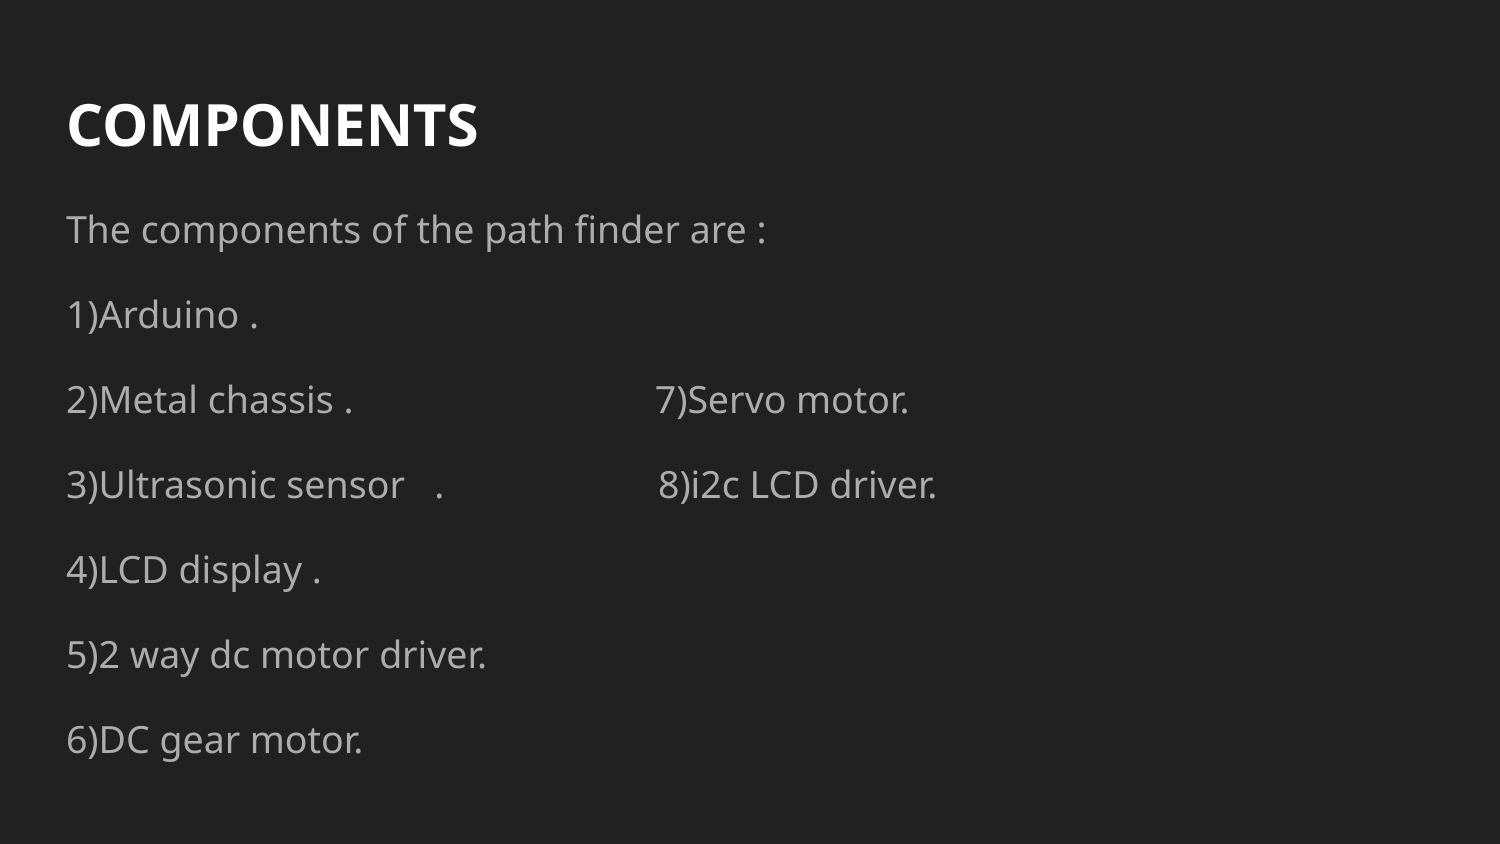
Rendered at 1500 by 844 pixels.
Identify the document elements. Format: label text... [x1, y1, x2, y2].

title COMPONENTS [51, 72, 1449, 167]
list The components of the path finder are : 1)Arduino . 2)Metal chassis . 7)Servo motor. 3)Ultrasonic sensor . 8)i2c LCD driver. 4)LCD display . 5)2 way dc motor driver. 6)DC gear motor. [51, 184, 1449, 745]
